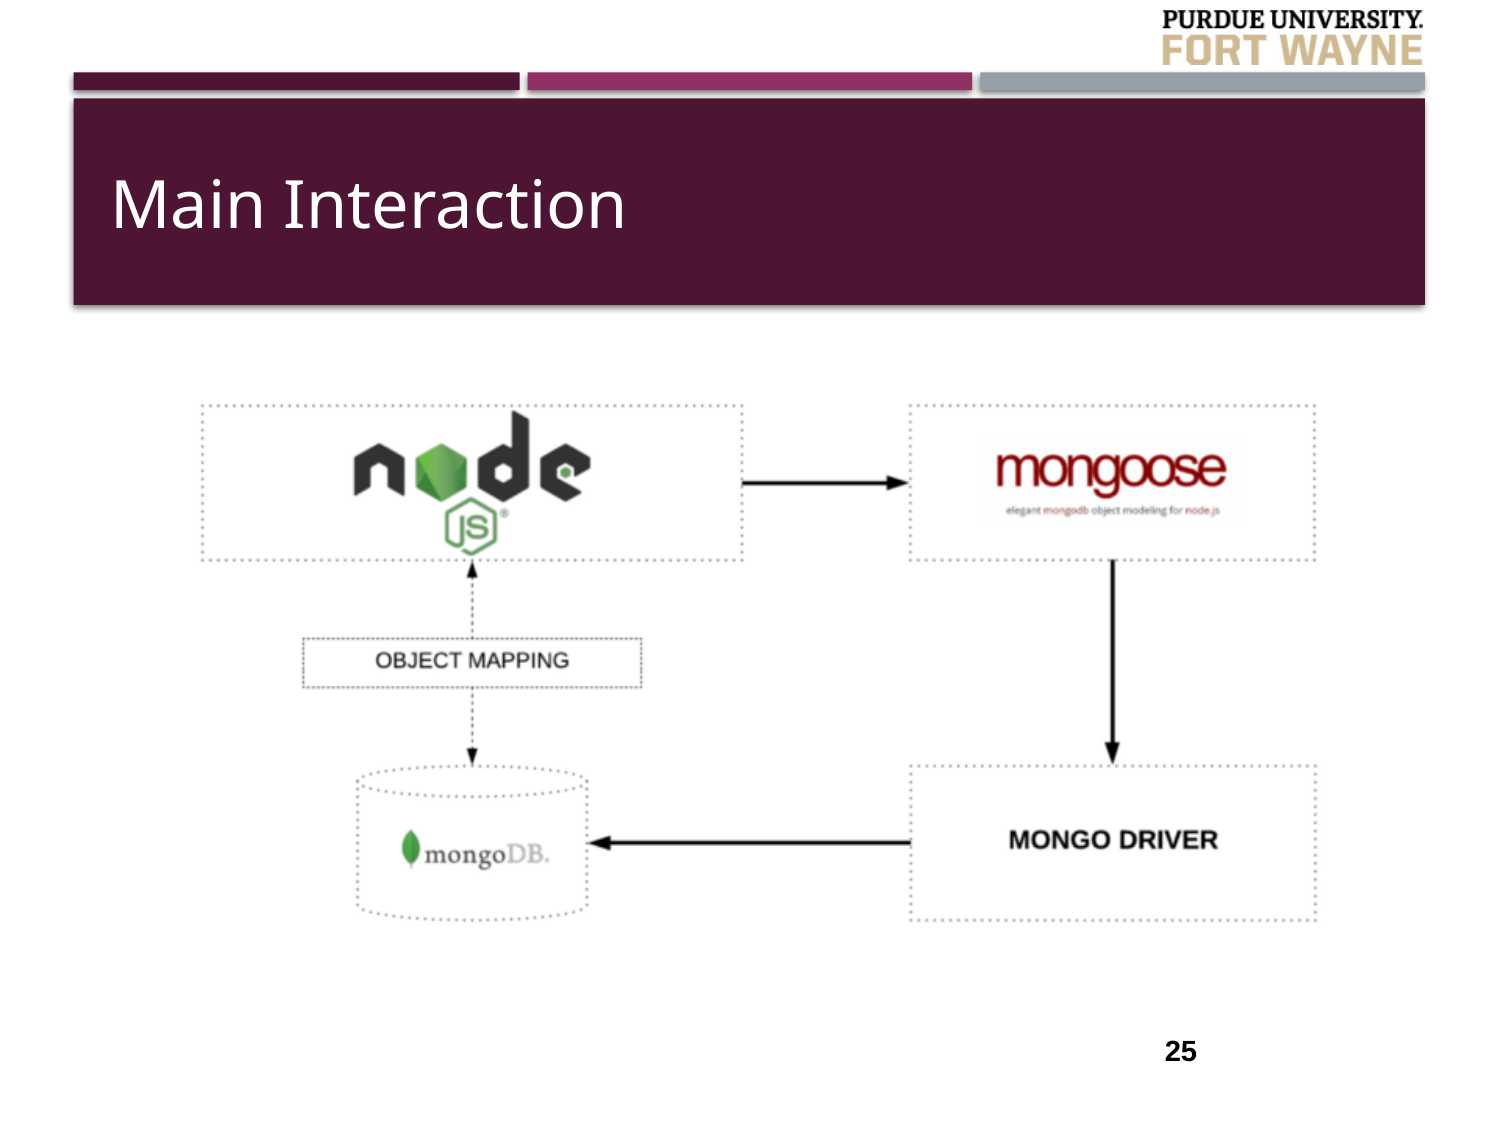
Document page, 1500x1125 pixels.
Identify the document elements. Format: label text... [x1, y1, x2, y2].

picture [124, 357, 1376, 968]
title Main Interaction [95, 112, 1406, 291]
slide_number 25 [1149, 1025, 1500, 1100]
picture [1162, 10, 1423, 65]
